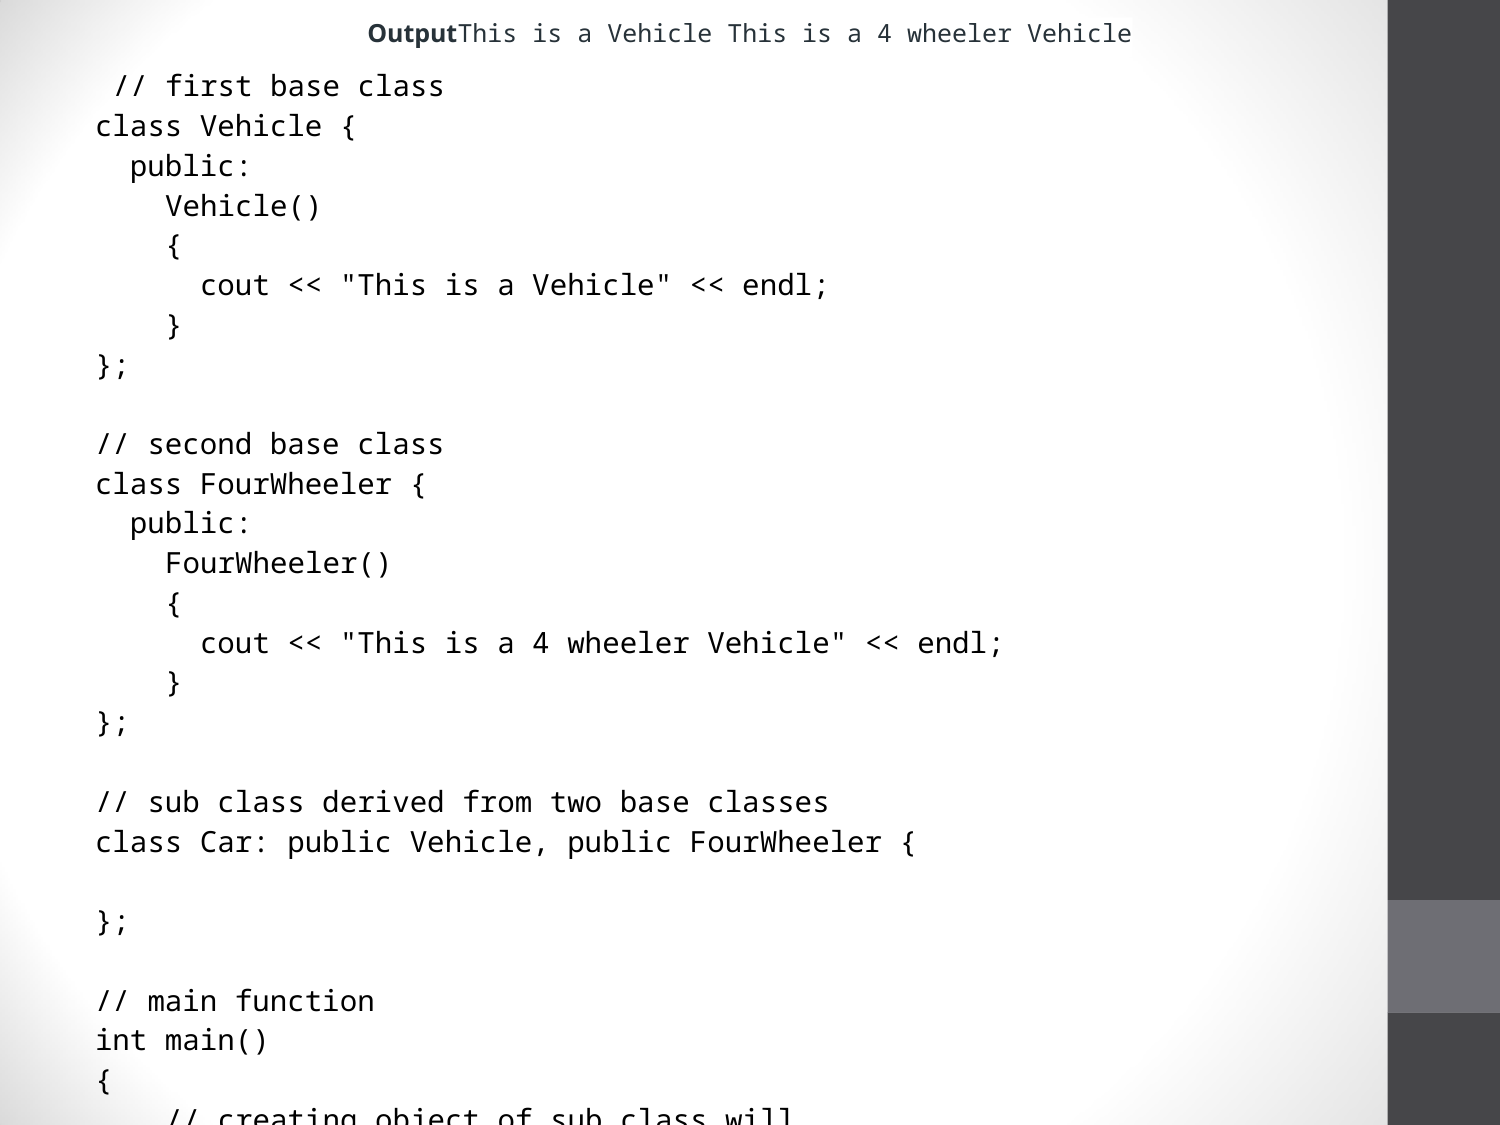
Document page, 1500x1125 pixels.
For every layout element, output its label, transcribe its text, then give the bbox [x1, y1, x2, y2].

picture [0, 0, 1387, 1125]
text_box OutputThis is a Vehicle This is a 4 wheeler Vehicle [367, 17, 1133, 58]
table_header // first base class class Vehicle { public: Vehicle() { cout << "This is a Vehicle" << endl; } }; // second base class class FourWheeler { public: FourWheeler() { cout << "This is a 4 wheeler Vehicle" << endl; } }; // sub class derived from two base classes class Car: public Vehicle, public FourWheeler { }; // main function int main() { // creating object of sub class will // invoke the constructor of base classes Car obj; return 0; } [86, 52, 1237, 1125]
